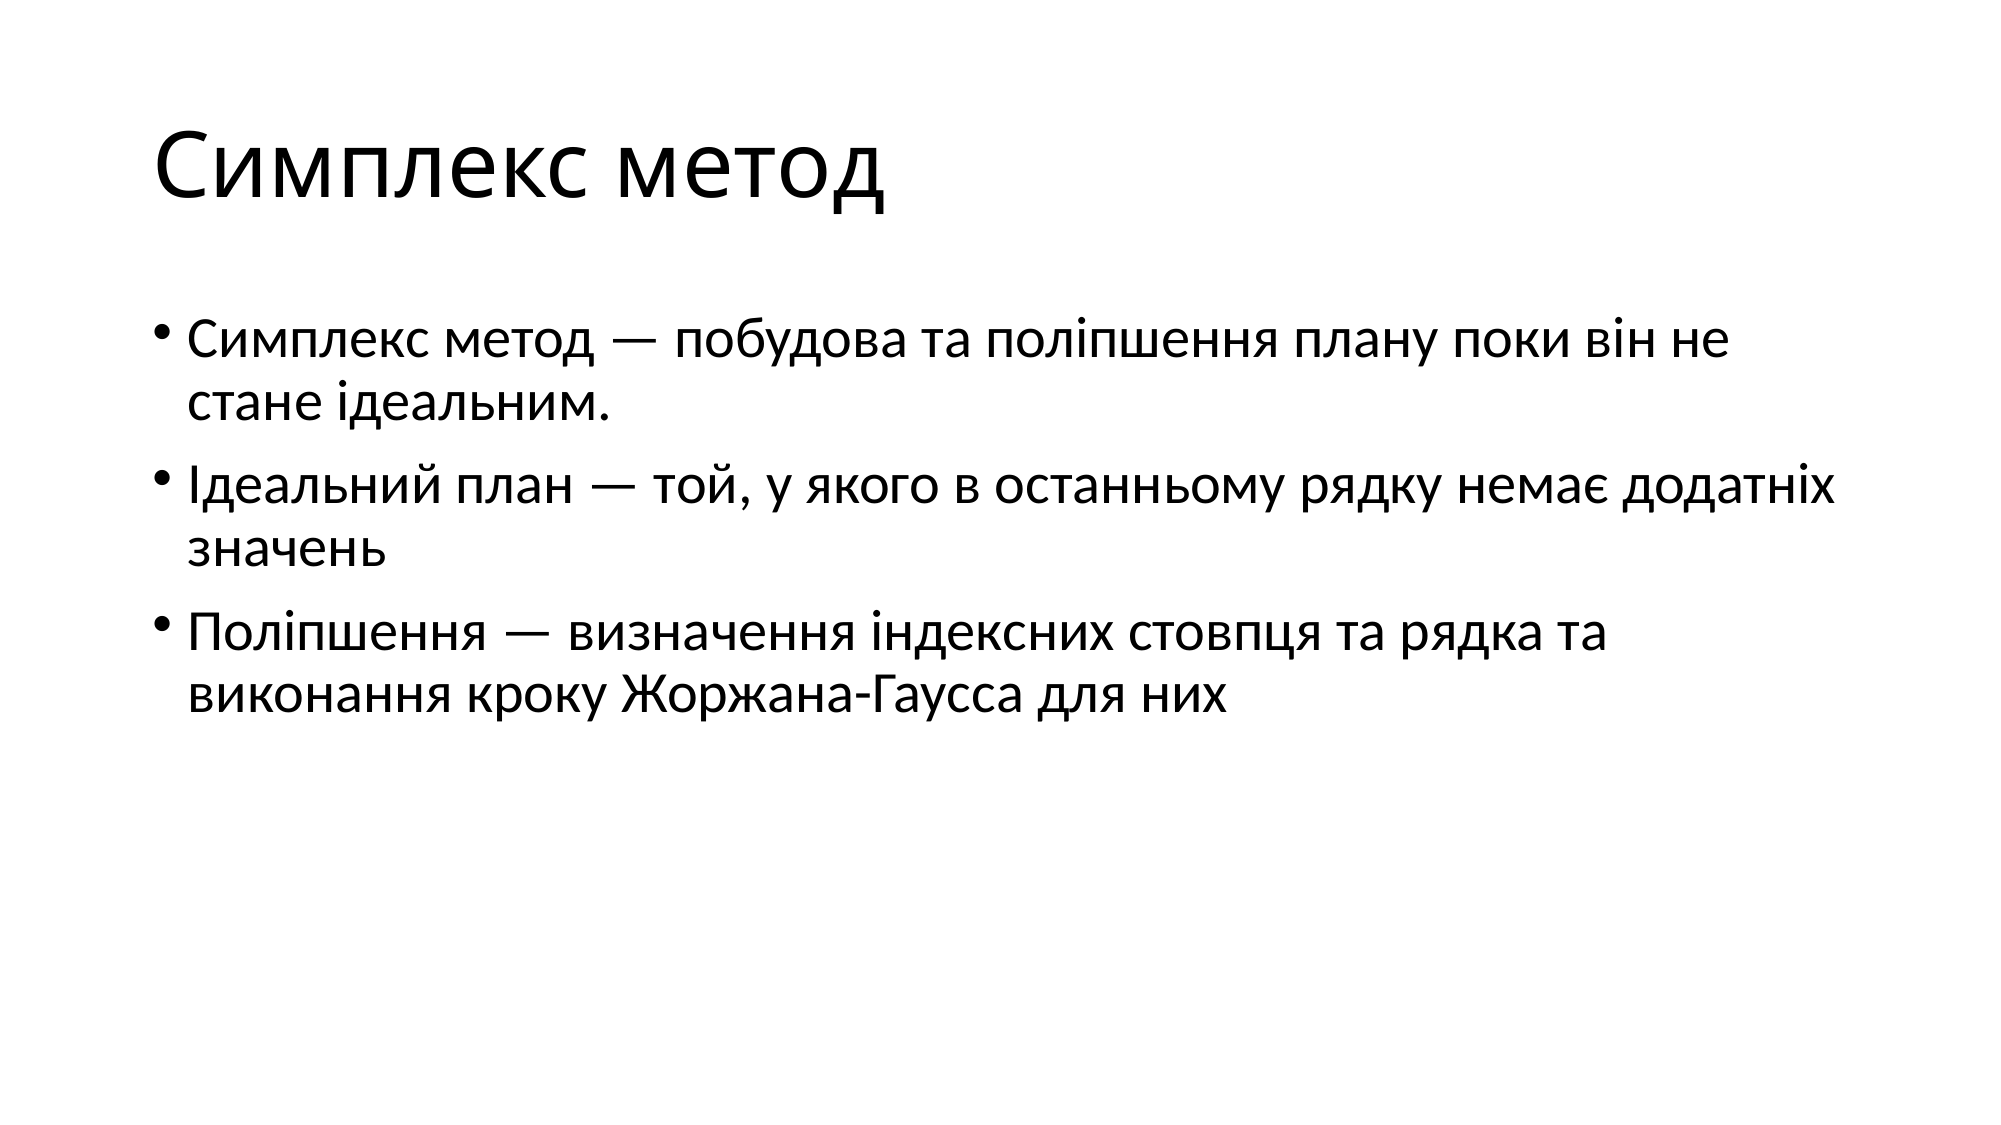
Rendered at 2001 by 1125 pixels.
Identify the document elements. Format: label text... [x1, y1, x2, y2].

text_box Симплекс метод — побудова та поліпшення плану поки він не стане ідеальним. Ідеальний план — той, у якого в останньому рядку немає додатніх значень Поліпшення — визначення індексних стовпця та рядка та виконання кроку Жоржана-Гаусса для них [137, 299, 1862, 1013]
text_box Симплекс метод [137, 59, 1862, 277]
